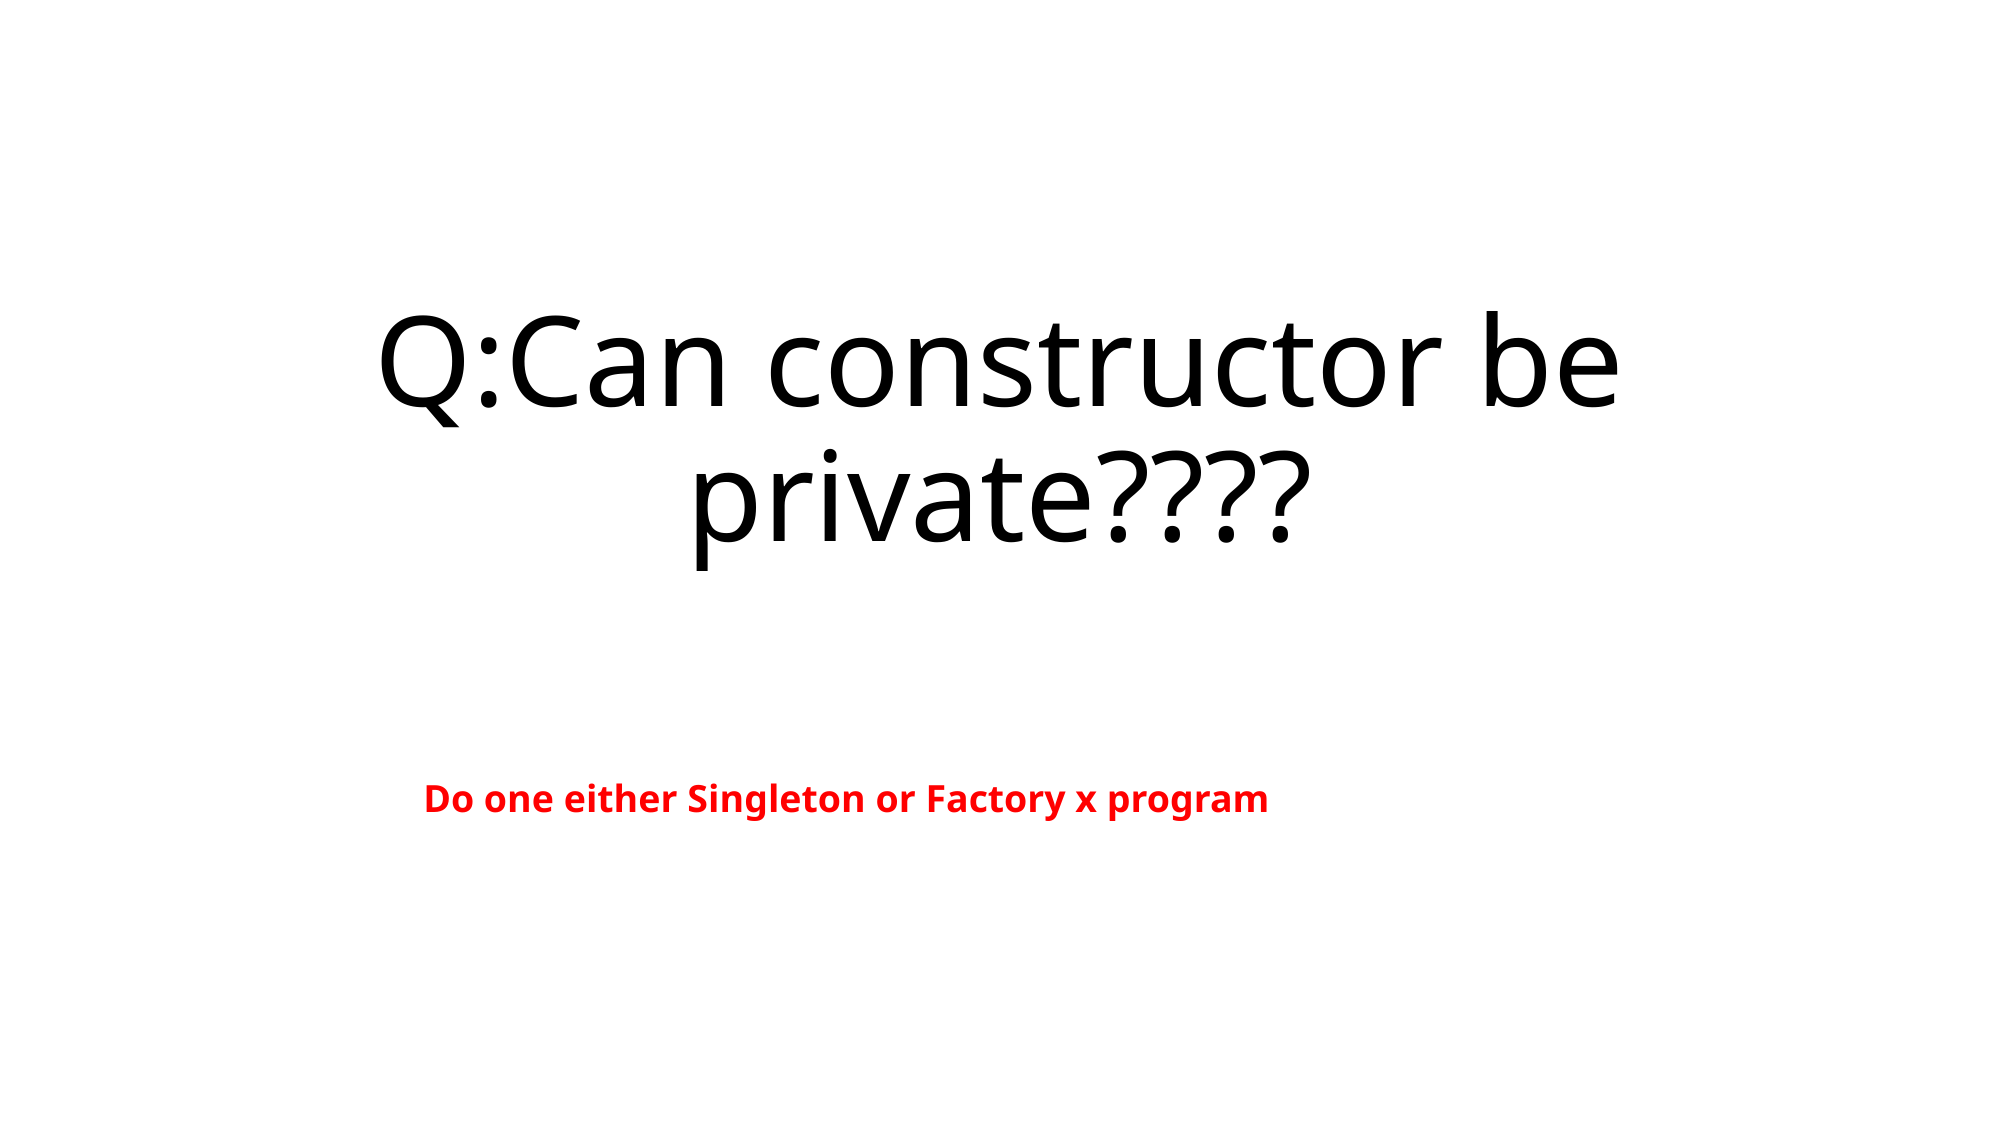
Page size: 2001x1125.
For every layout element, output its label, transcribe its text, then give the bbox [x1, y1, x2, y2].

title Q:Can constructor be private???? [249, 184, 1750, 576]
text_box Do one either Singleton or Factory x program [408, 767, 1546, 828]
